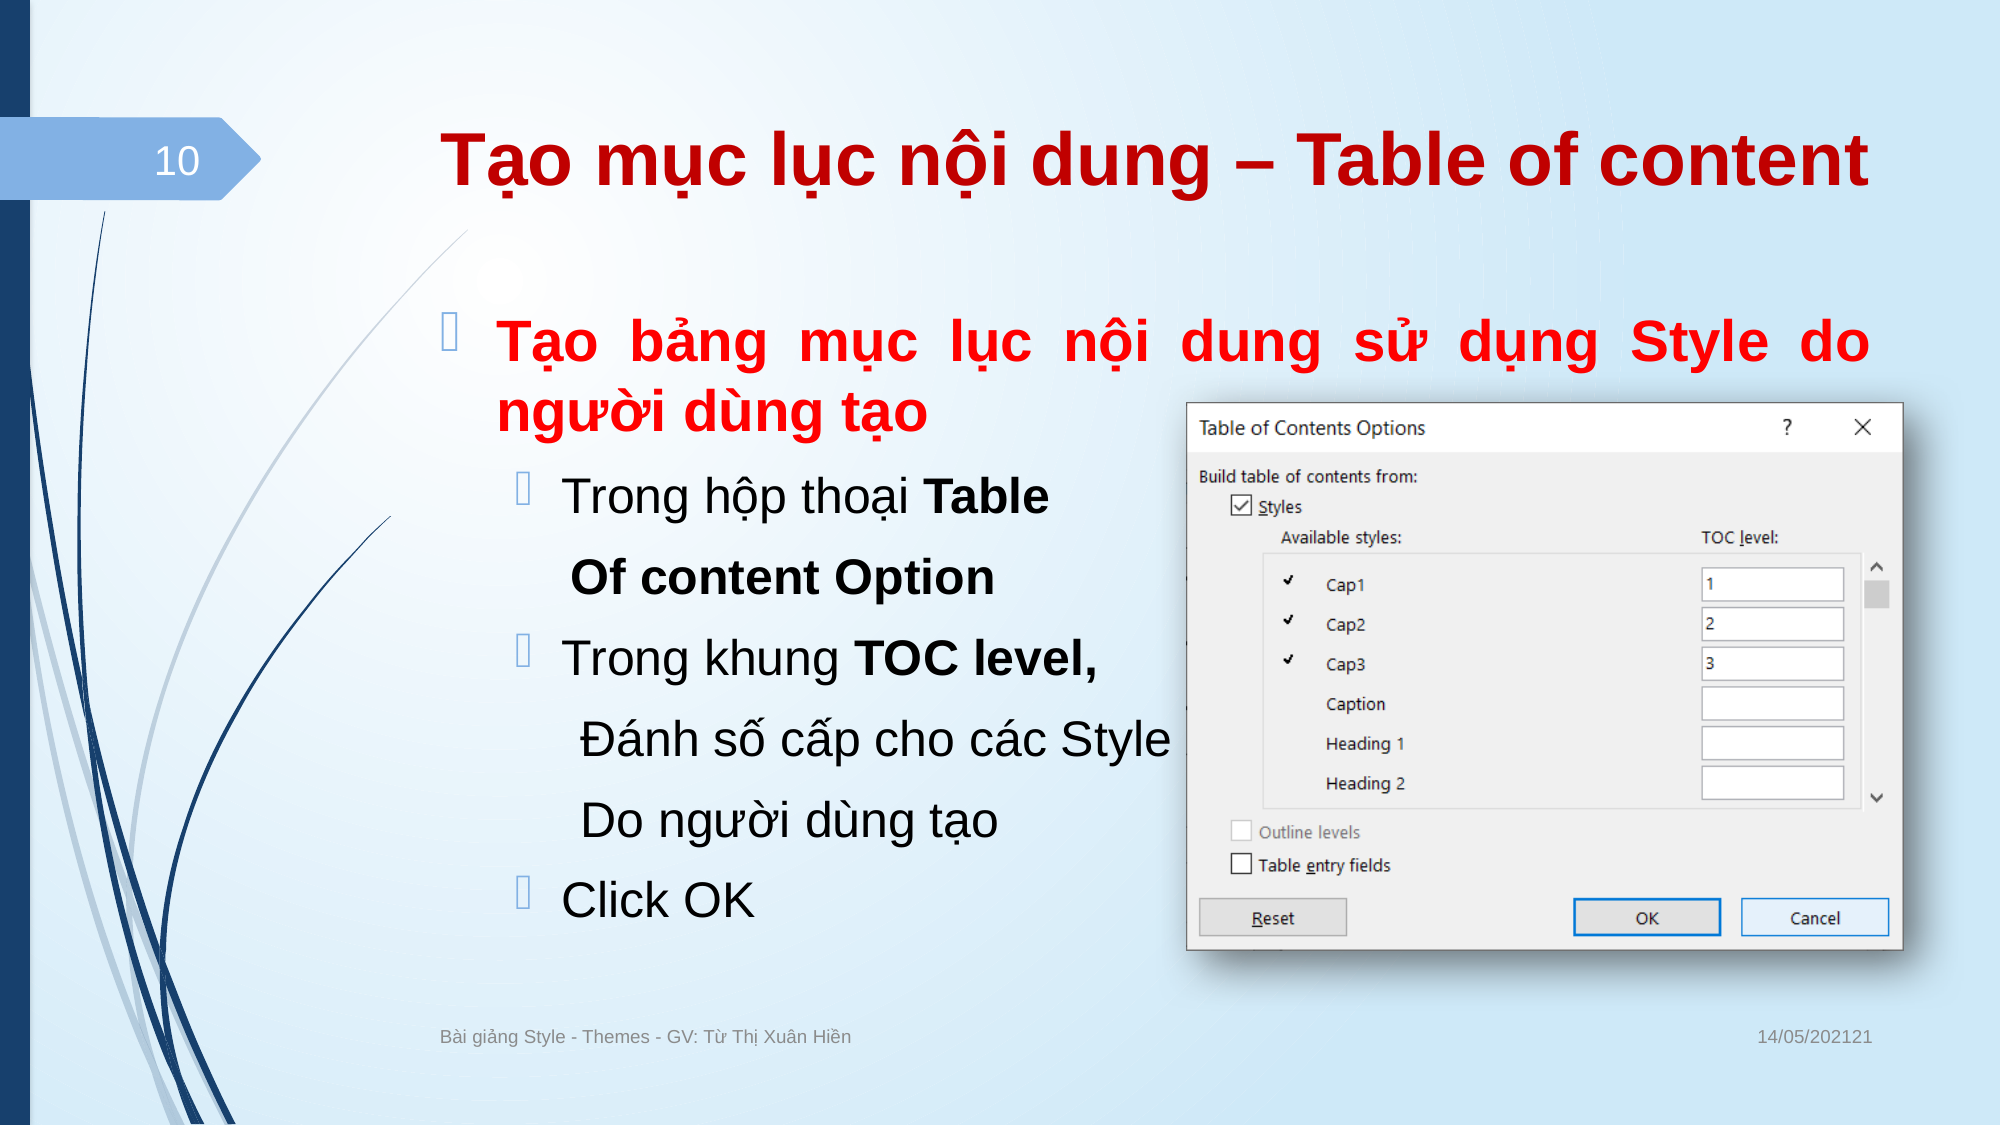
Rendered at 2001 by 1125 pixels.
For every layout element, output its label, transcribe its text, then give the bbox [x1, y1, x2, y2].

footer Bài giảng Style - Themes - GV: Từ Thị Xuân Hiền [424, 1006, 1675, 1067]
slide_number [1699, 1005, 1888, 1067]
list Tạo bảng mục lục nội dung sử dụng Style do người dùng tạo Trong hộp thoại Table Of content Option Trong khung TOC level, Đánh số cấp cho các Style Do người dùng tạo Click OK [424, 295, 1888, 970]
title Tạo mục lục nội dung – Table of content [425, 102, 1888, 261]
picture [1186, 402, 1904, 951]
slide_number 10 [87, 129, 216, 190]
